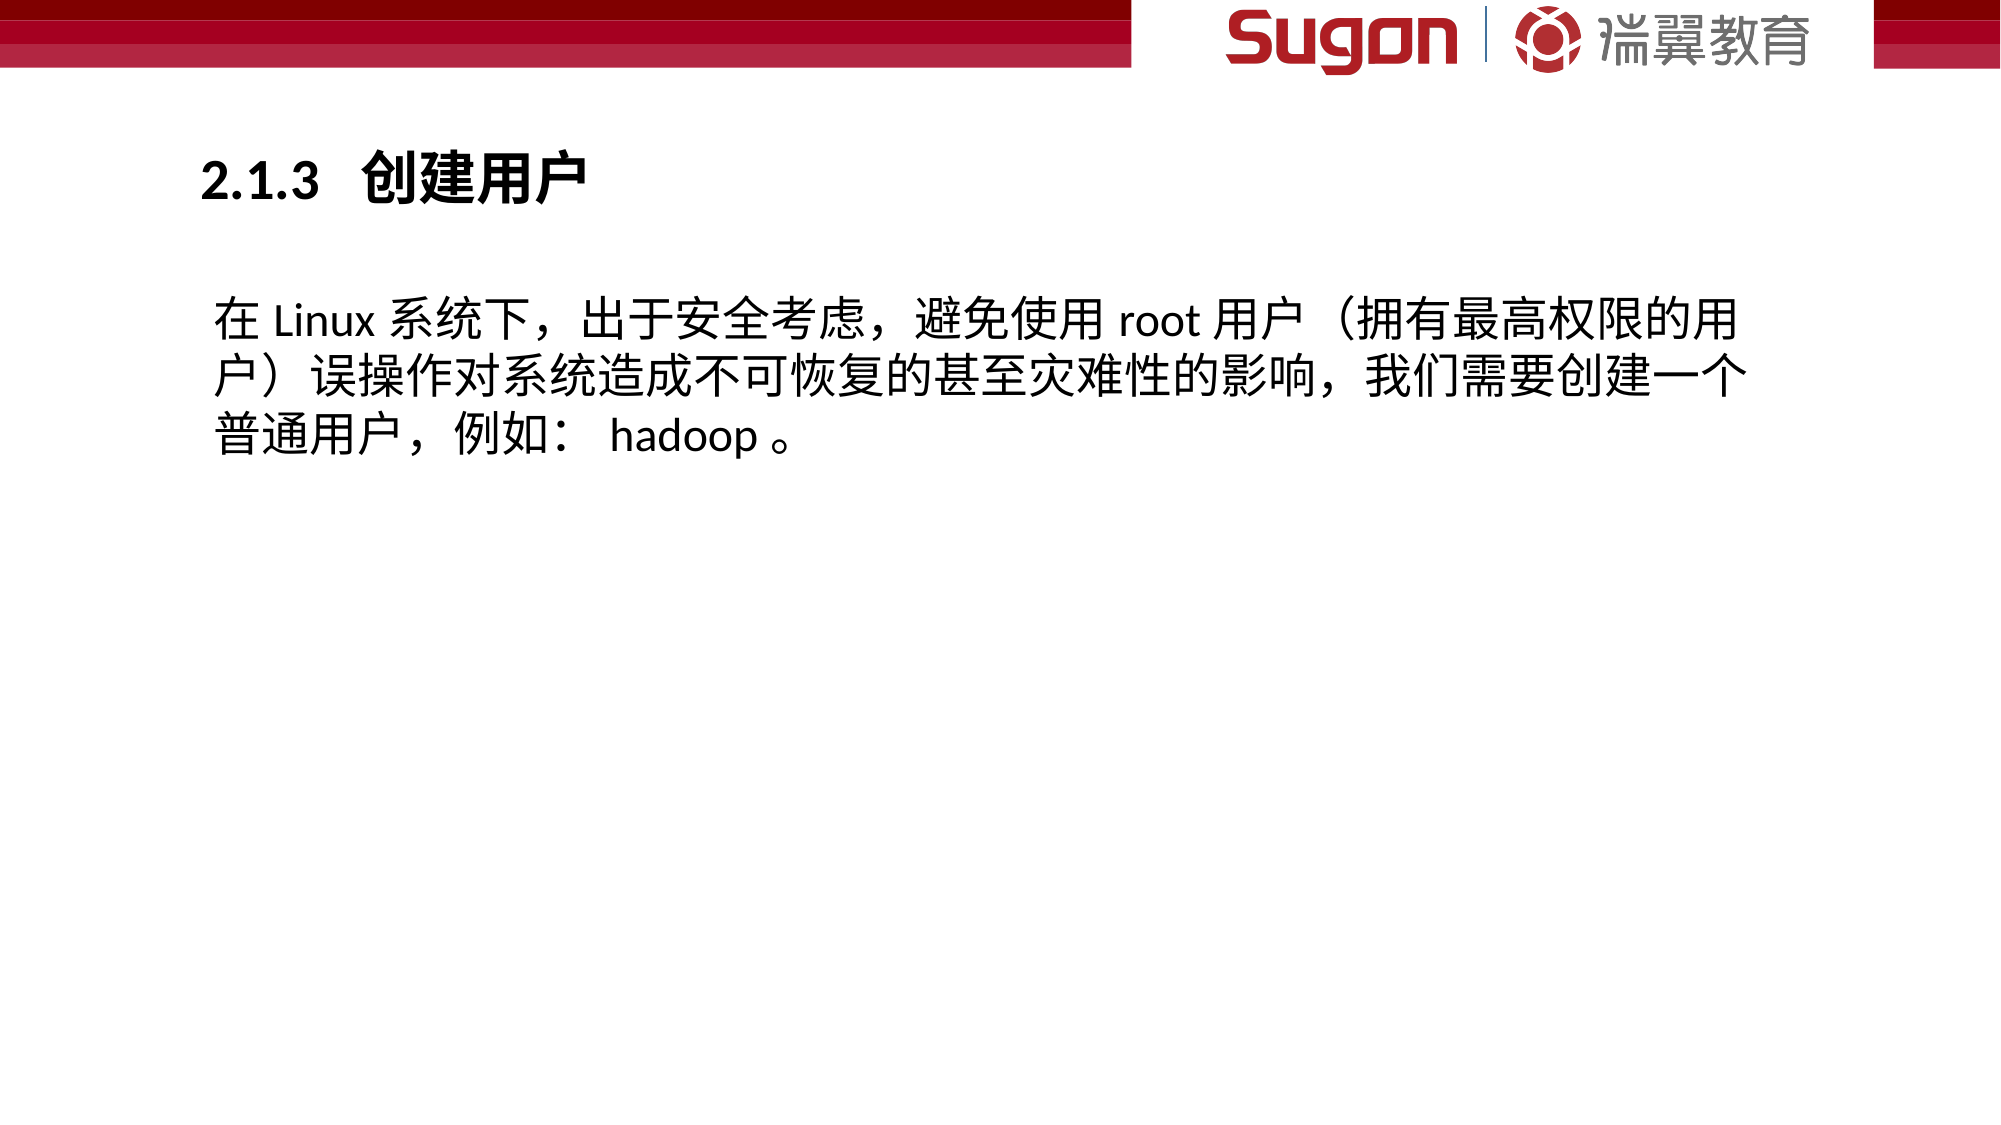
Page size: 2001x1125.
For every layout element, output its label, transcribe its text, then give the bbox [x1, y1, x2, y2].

text_box 在Linux系统下，出于安全考虑，避免使用root用户（拥有最高权限的用户）误操作对系统造成不可恢复的甚至灾难性的影响，我们需要创建一个普通用户，例如：hadoop。 [199, 281, 1801, 641]
picture [1194, 0, 1484, 102]
text_box 2.1.3 创建用户 [185, 133, 1222, 219]
picture [1515, 6, 1809, 73]
